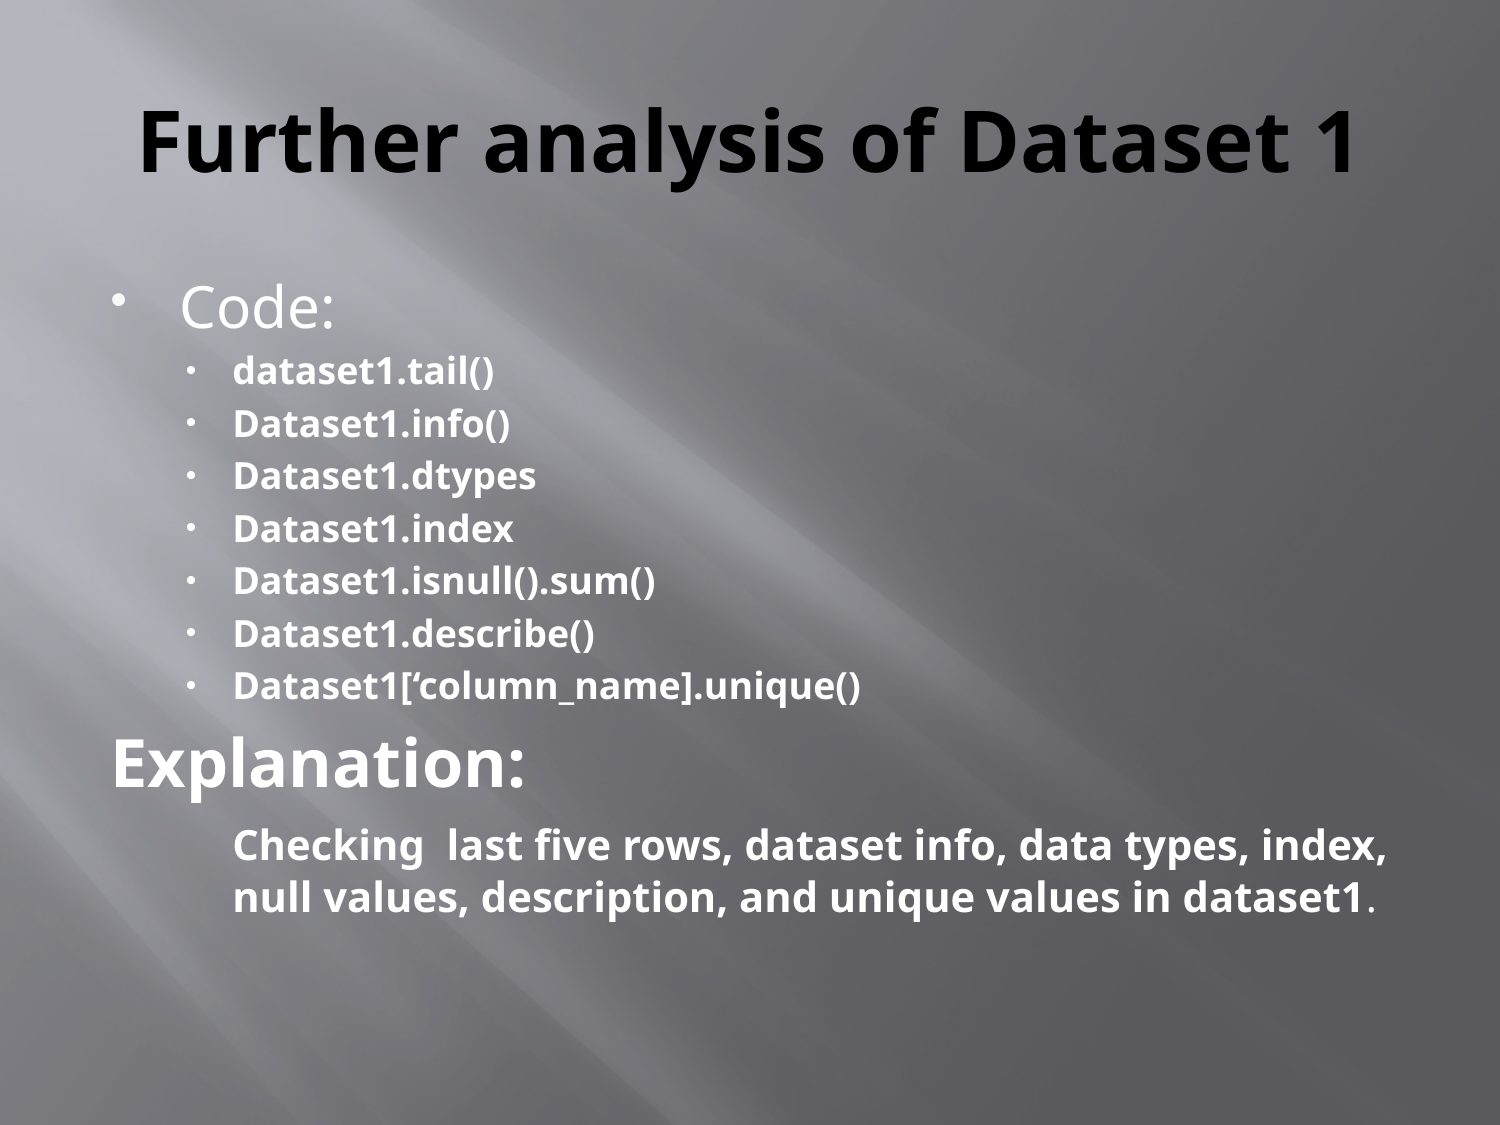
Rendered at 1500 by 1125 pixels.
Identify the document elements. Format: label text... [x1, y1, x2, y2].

list Code: dataset1.tail() Dataset1.info() Dataset1.dtypes Dataset1.index Dataset1.isnull().sum() Dataset1.describe() Dataset1[‘column_name].unique() Explanation: Checking last five rows, dataset info, data types, index, null values, description, and unique values in dataset1. [75, 262, 1425, 1035]
title Further analysis of Dataset 1 [75, 45, 1425, 233]
